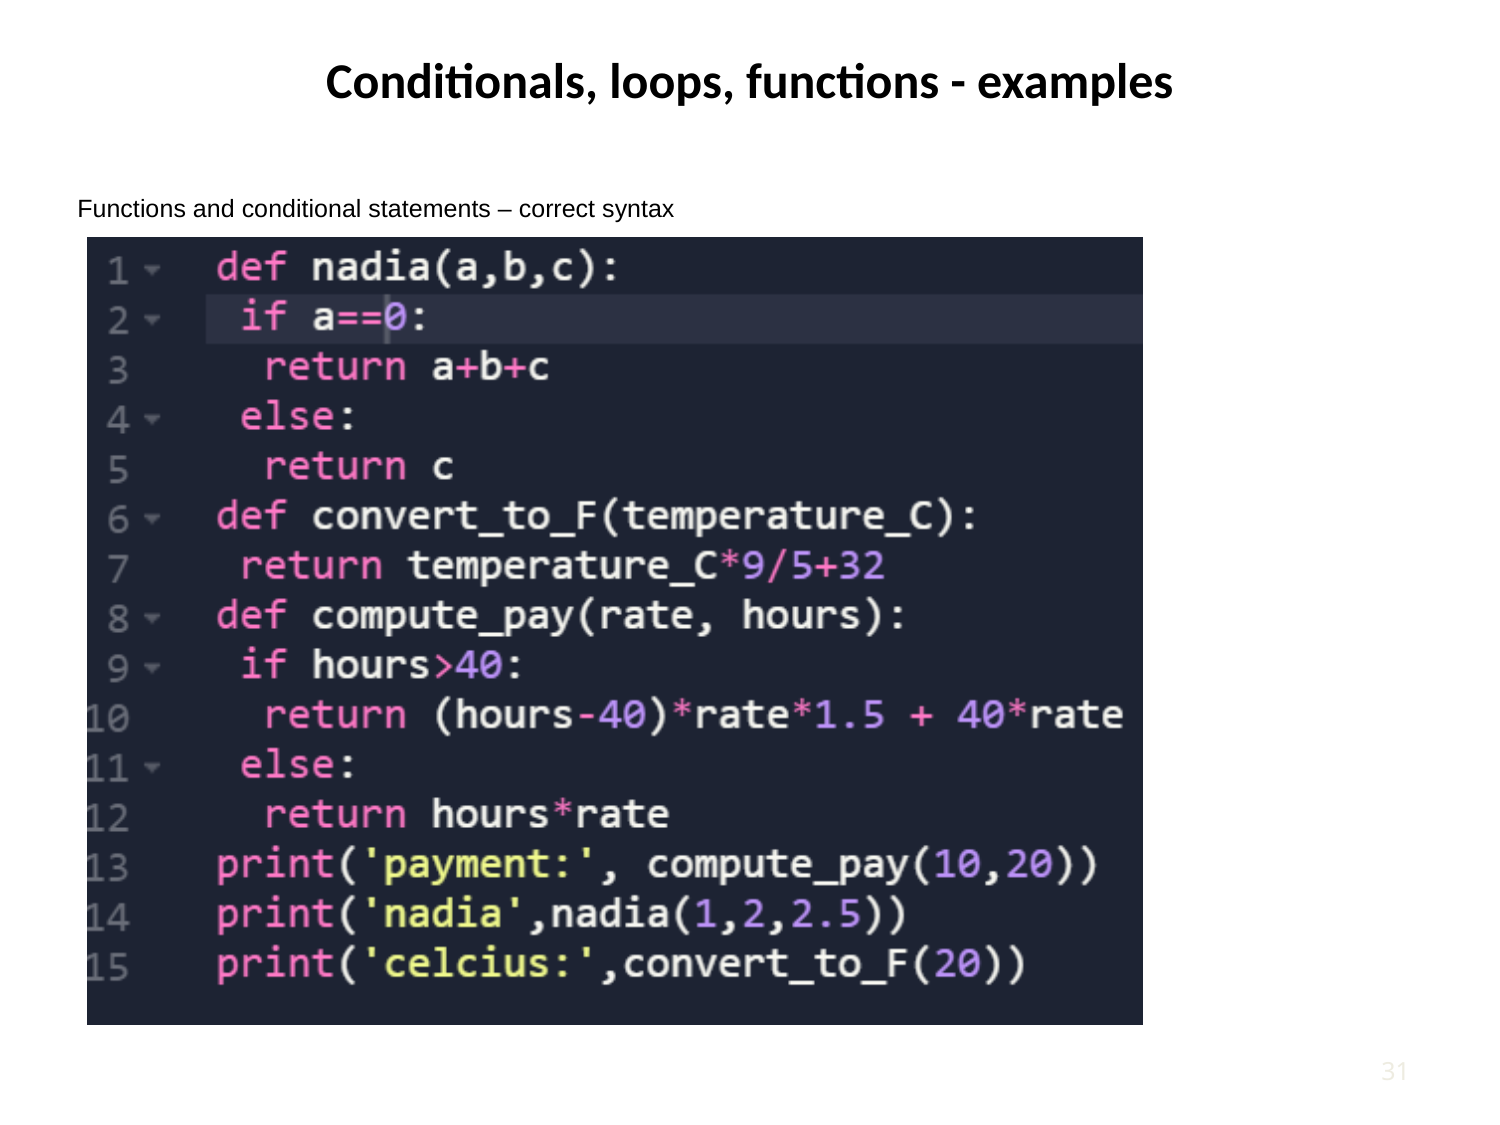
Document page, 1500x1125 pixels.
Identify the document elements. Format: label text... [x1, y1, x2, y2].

title Conditionals, loops, functions - examples [87, 44, 1413, 113]
picture [87, 237, 1143, 1025]
list Functions and conditional statements – correct syntax [62, 149, 1426, 1025]
slide_number 30 [1074, 1042, 1425, 1103]
